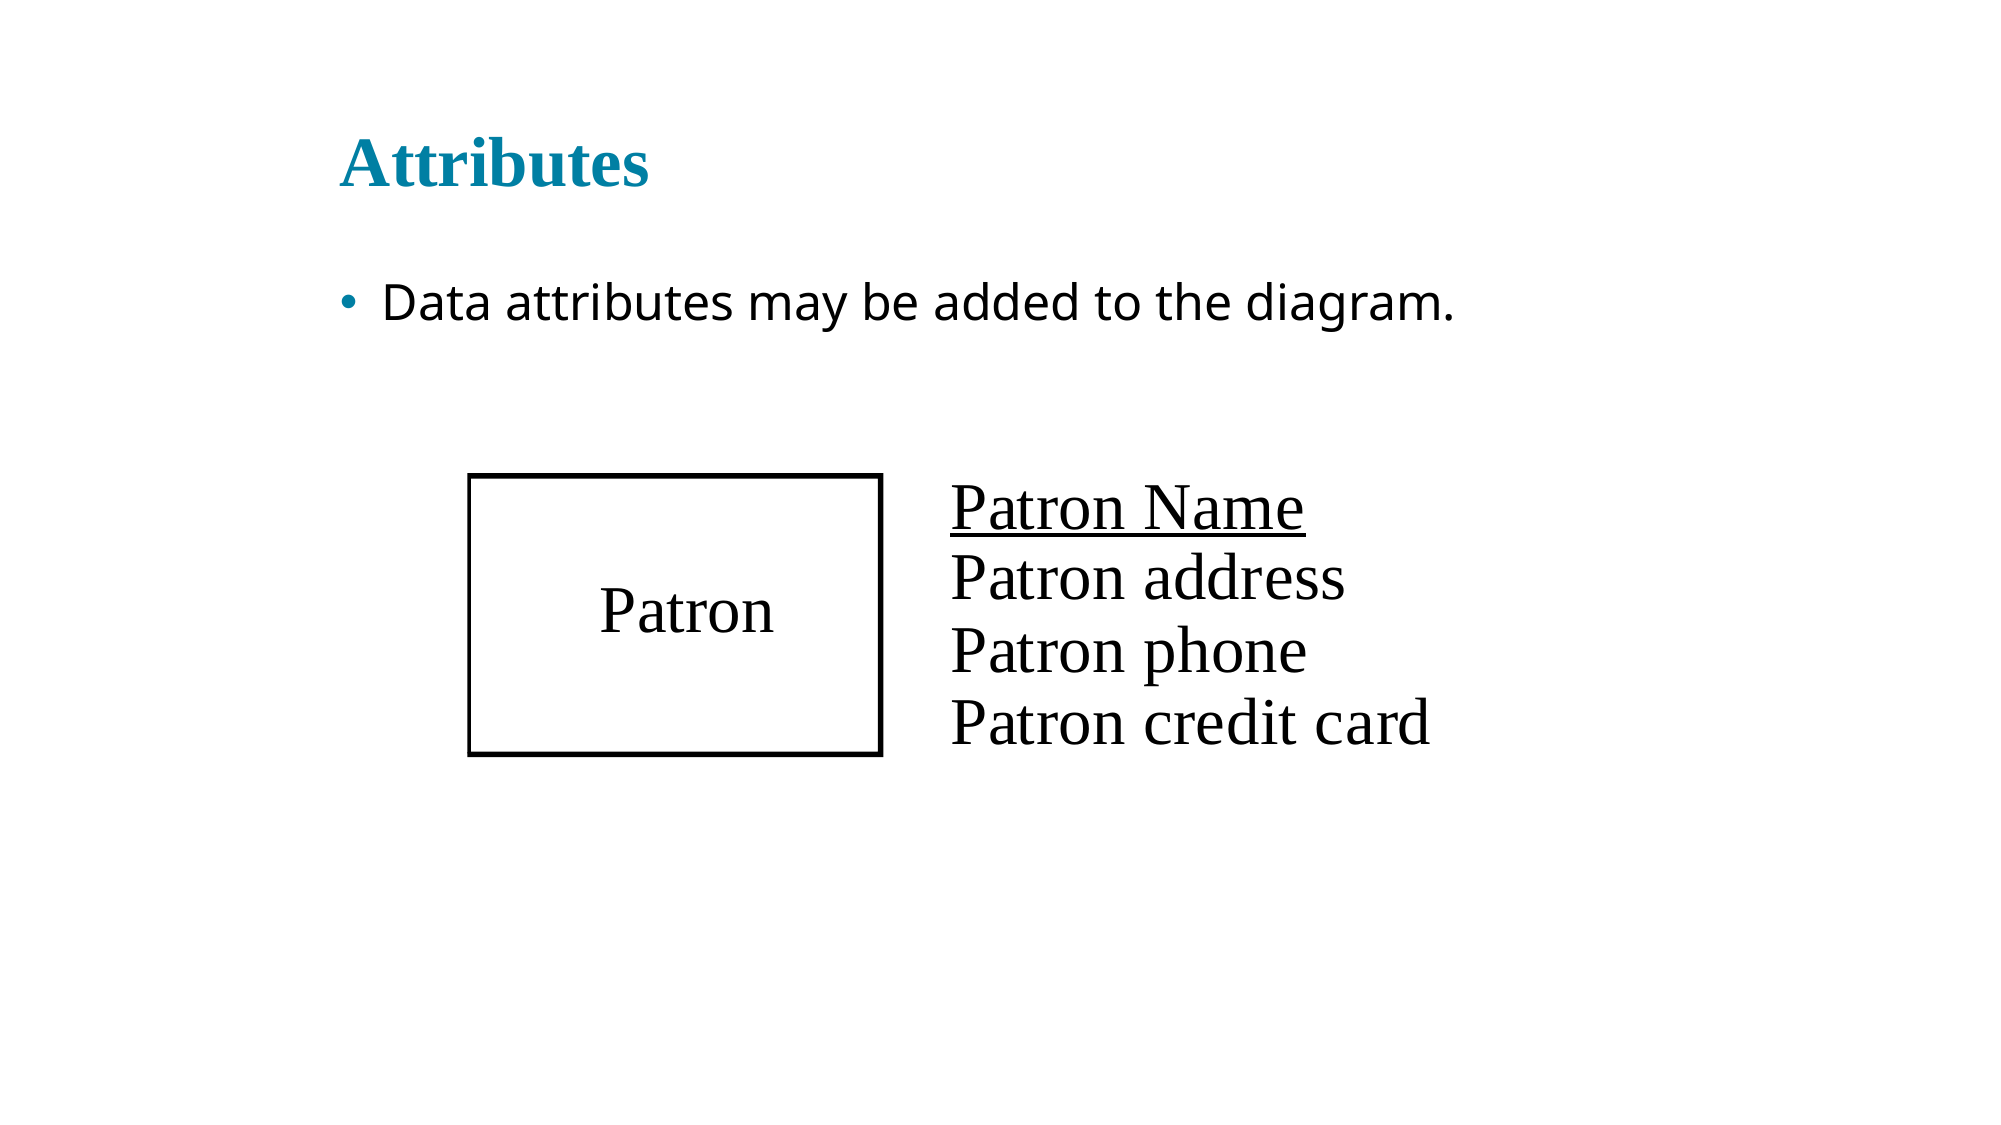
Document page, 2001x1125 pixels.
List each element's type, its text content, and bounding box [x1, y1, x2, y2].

list Data attributes may be added to the diagram. [324, 262, 1675, 354]
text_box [467, 464, 1533, 767]
title Attributes [324, 35, 1675, 216]
